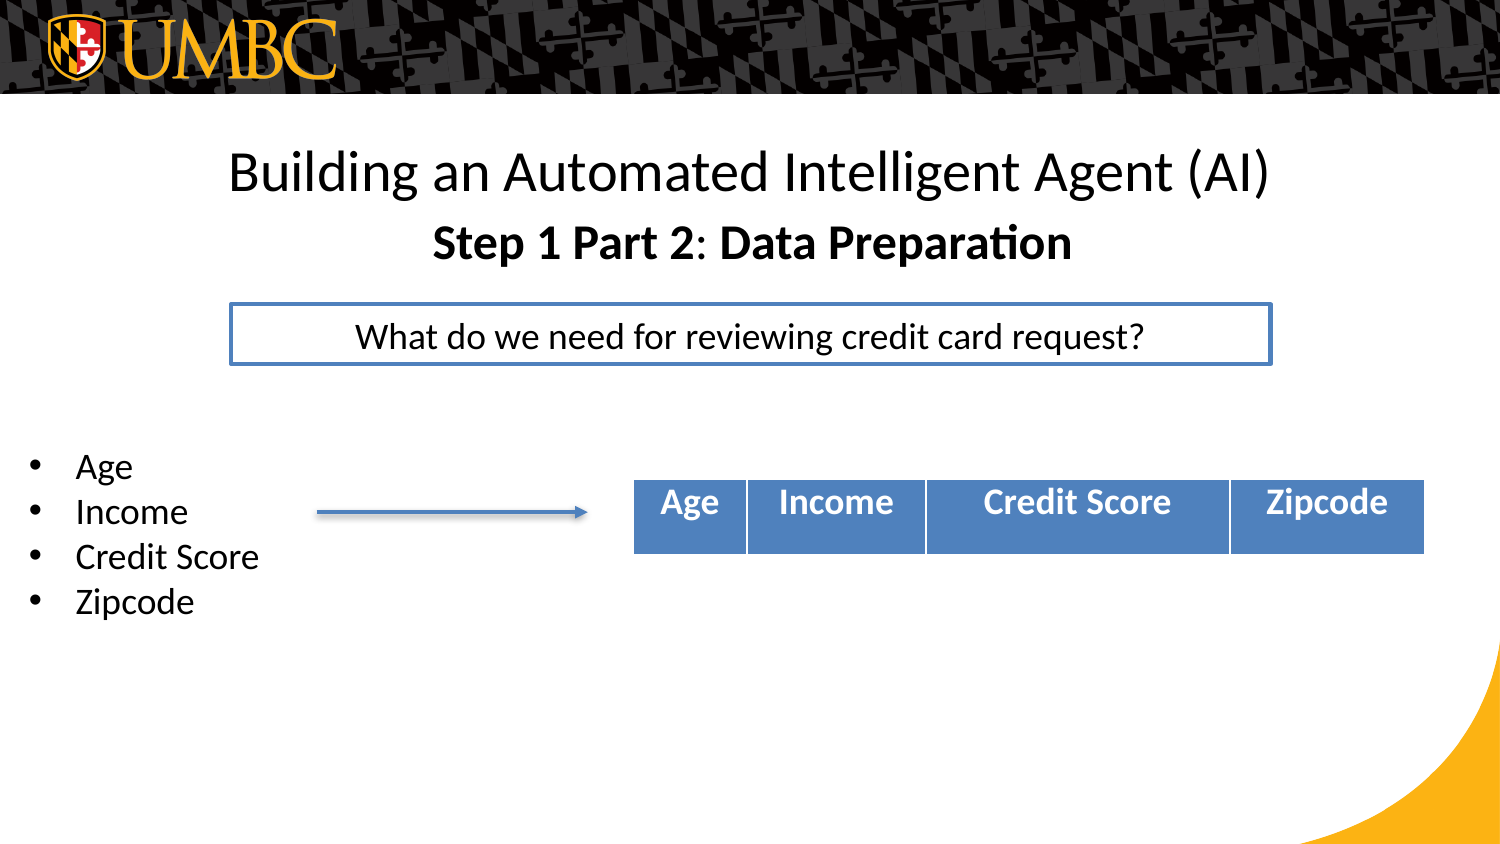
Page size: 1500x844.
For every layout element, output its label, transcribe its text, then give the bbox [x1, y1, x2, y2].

table_header Income [748, 480, 925, 554]
text_box Step 1 Part 2: Data Preparation [417, 221, 1271, 302]
table_header Zipcode [1231, 480, 1424, 554]
table_header Age [634, 480, 746, 554]
picture [1299, 639, 1500, 844]
picture [0, 0, 1500, 94]
table_header Credit Score [927, 480, 1229, 554]
text_box Age Income Credit Score Zipcode [13, 434, 384, 674]
text_box What do we need for reviewing credit card request? [229, 302, 1273, 366]
title Building an Automated Intelligent Agent (AI) [75, 115, 1425, 221]
